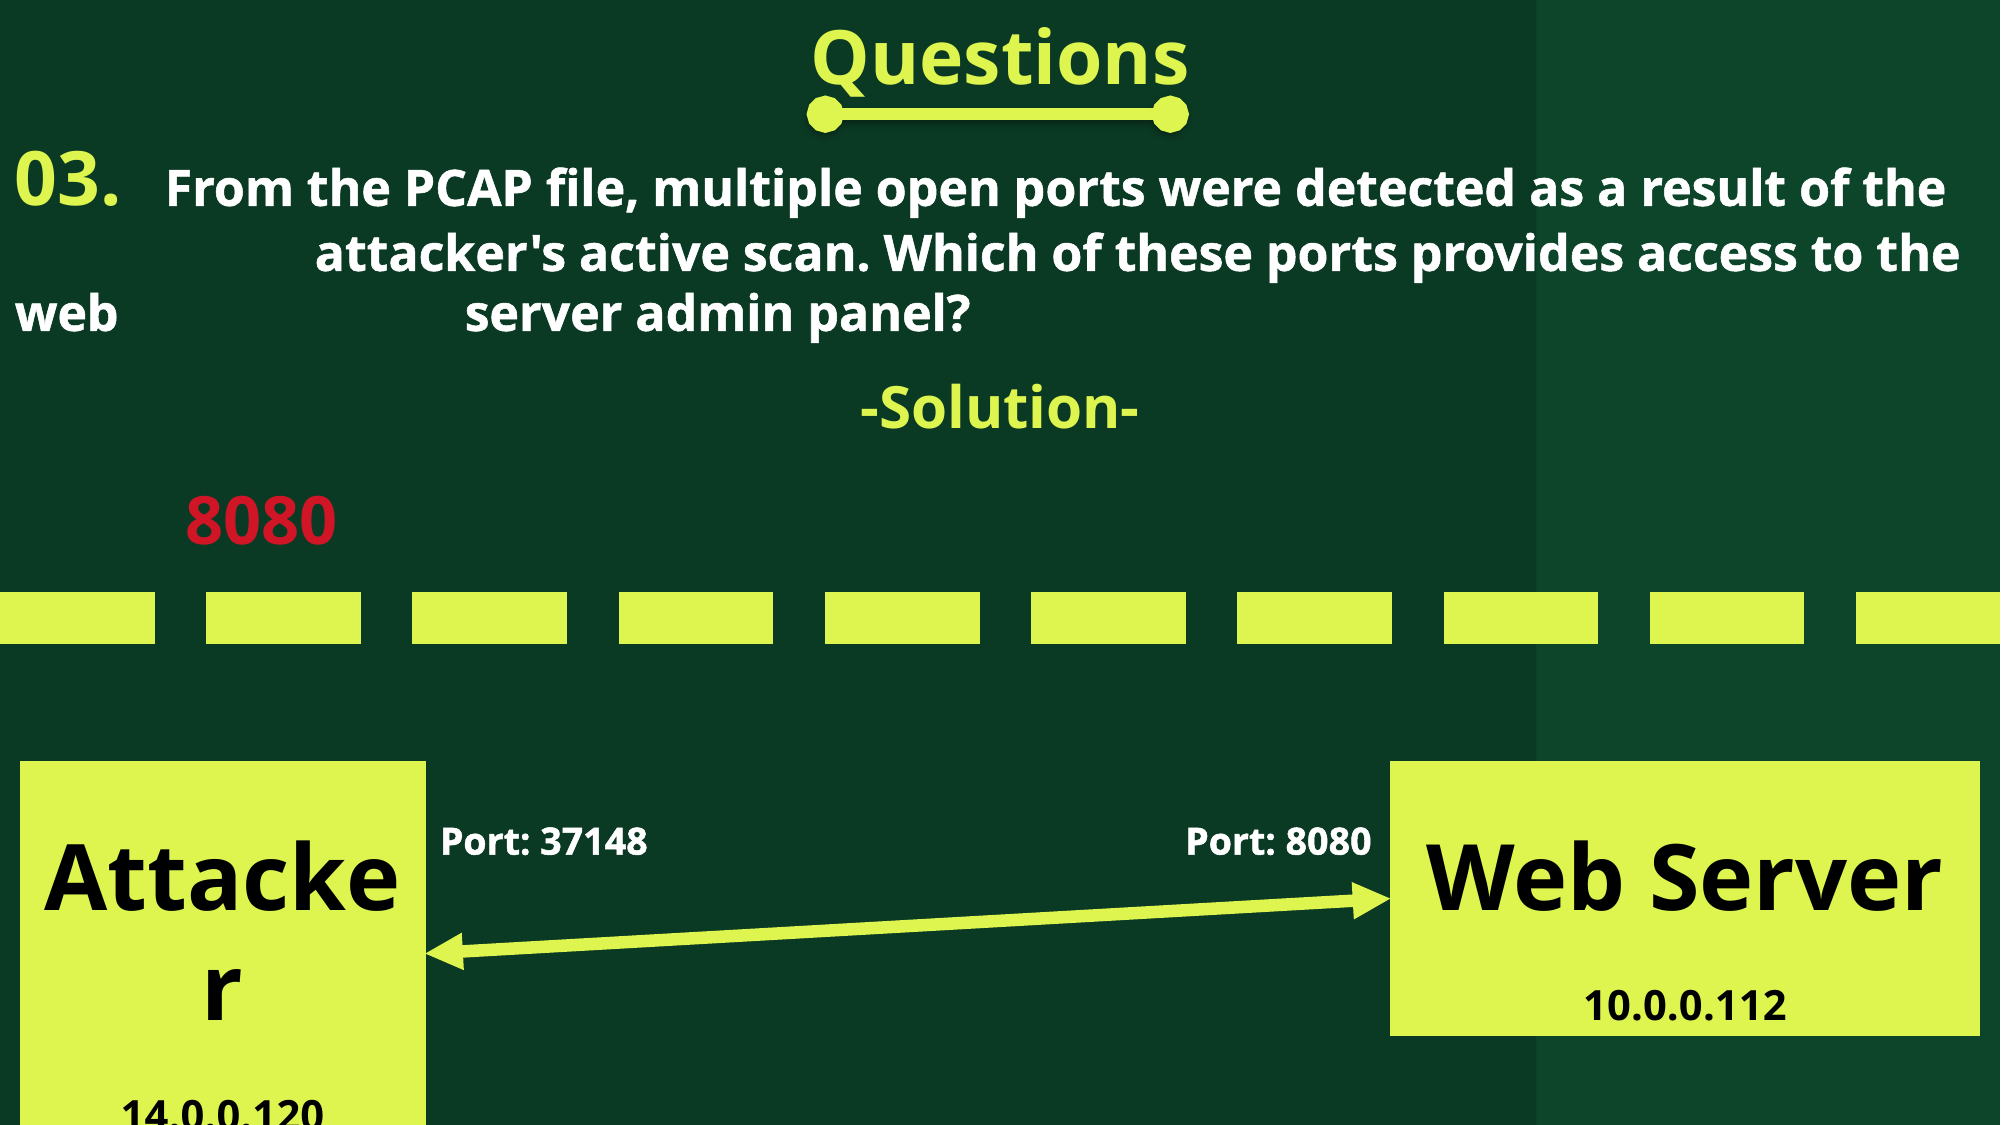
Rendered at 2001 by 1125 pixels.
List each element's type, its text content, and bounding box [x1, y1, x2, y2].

text_box 8080 [170, 470, 2000, 565]
text_box Questions [0, 7, 2000, 102]
text_box 03. From the PCAP file, multiple open ports were detected as a result of the attacker's active scan. Which of these ports provides access to the web server admin panel? -Solution- [0, 123, 2000, 448]
text_box Web Server 10.0.0.112 [1390, 761, 1980, 1036]
text_box Port: 8080 [1170, 809, 1390, 870]
text_box Attacker 14.0.0.120 [20, 761, 426, 1125]
text_box Port: 37148 [425, 809, 672, 870]
